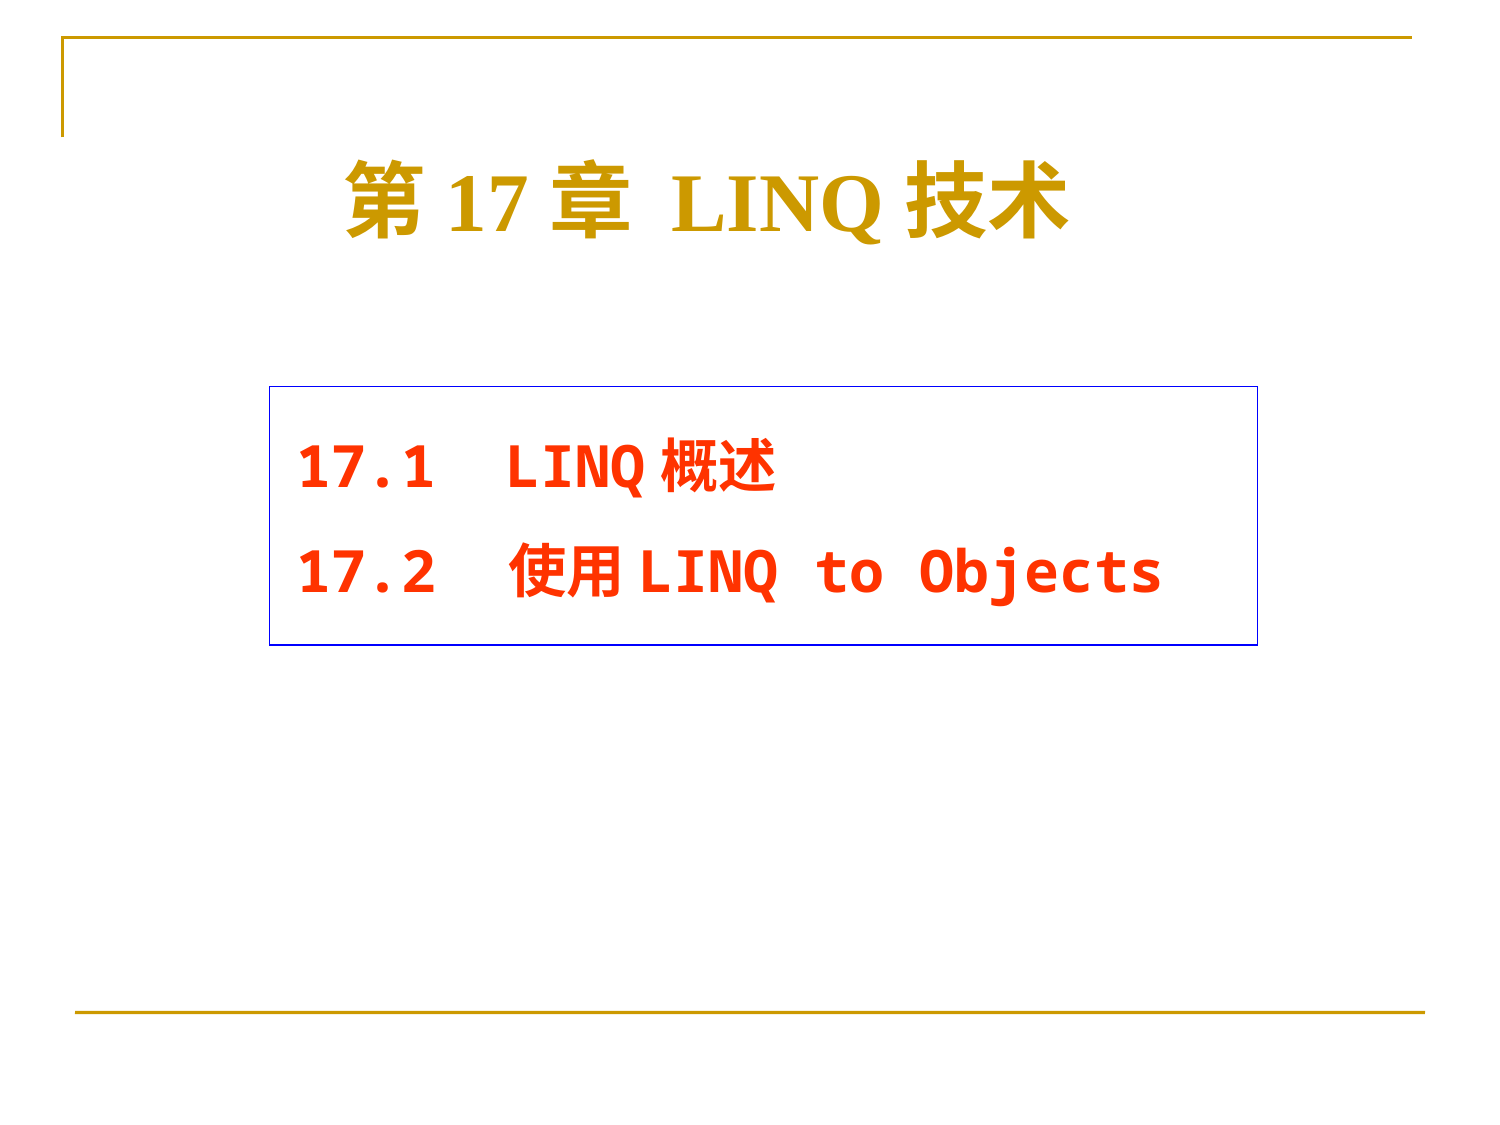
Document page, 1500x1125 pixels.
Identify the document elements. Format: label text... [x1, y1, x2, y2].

text_box 17.1 LINQ概述 17.2 使用LINQ to Objects [269, 386, 1258, 646]
text_box 第17章 LINQ技术 [269, 140, 1144, 256]
